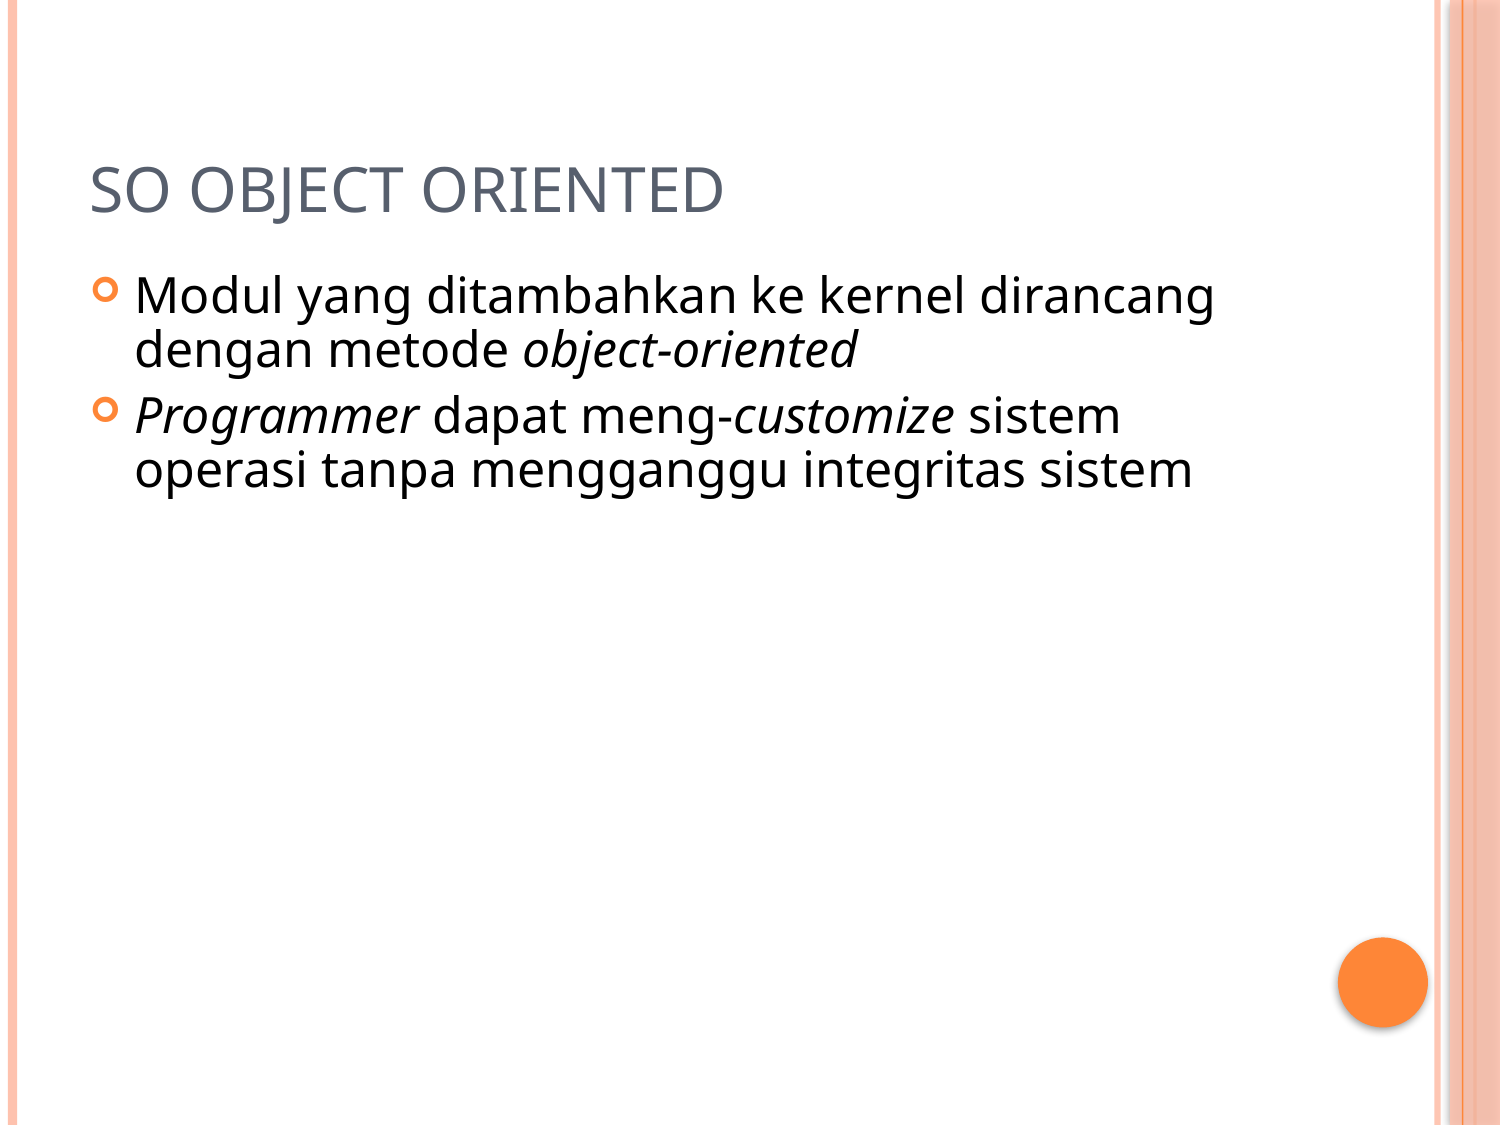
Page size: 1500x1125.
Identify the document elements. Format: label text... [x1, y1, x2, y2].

title SO Object Oriented [75, 45, 1300, 233]
list Modul yang ditambahkan ke kernel dirancang dengan metode object-oriented Programmer dapat meng-customize sistem operasi tanpa mengganggu integritas sistem [75, 262, 1300, 1062]
